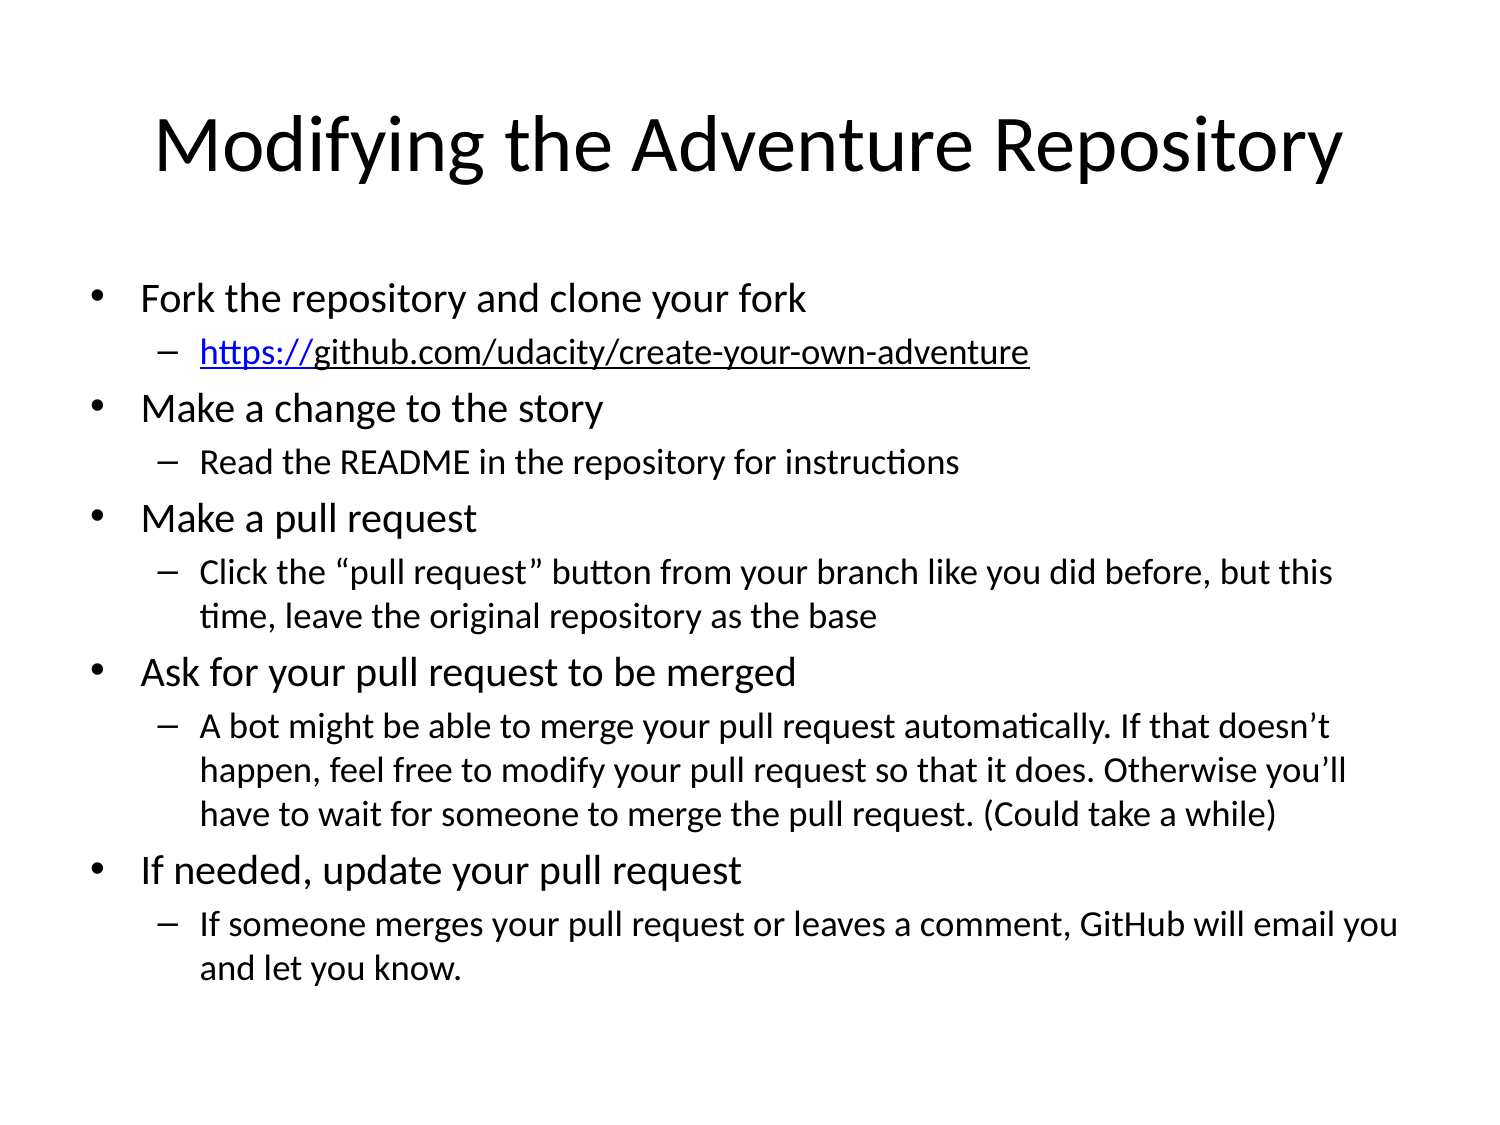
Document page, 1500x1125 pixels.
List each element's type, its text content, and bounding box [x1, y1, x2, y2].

list Fork the repository and clone your fork https://github.com/udacity/create-your-own-adventure Make a change to the story Read the README in the repository for instructions Make a pull request Click the “pull request” button from your branch like you did before, but this time, leave the original repository as the base Ask for your pull request to be merged A bot might be able to merge your pull request automatically. If that doesn’t happen, feel free to modify your pull request so that it does. Otherwise you’ll have to wait for someone to merge the pull request. (Could take a while) If needed, update your pull request If someone merges your pull request or leaves a comment, GitHub will email you and let you know. [75, 262, 1425, 1005]
title Modifying the Adventure Repository [75, 45, 1425, 233]
